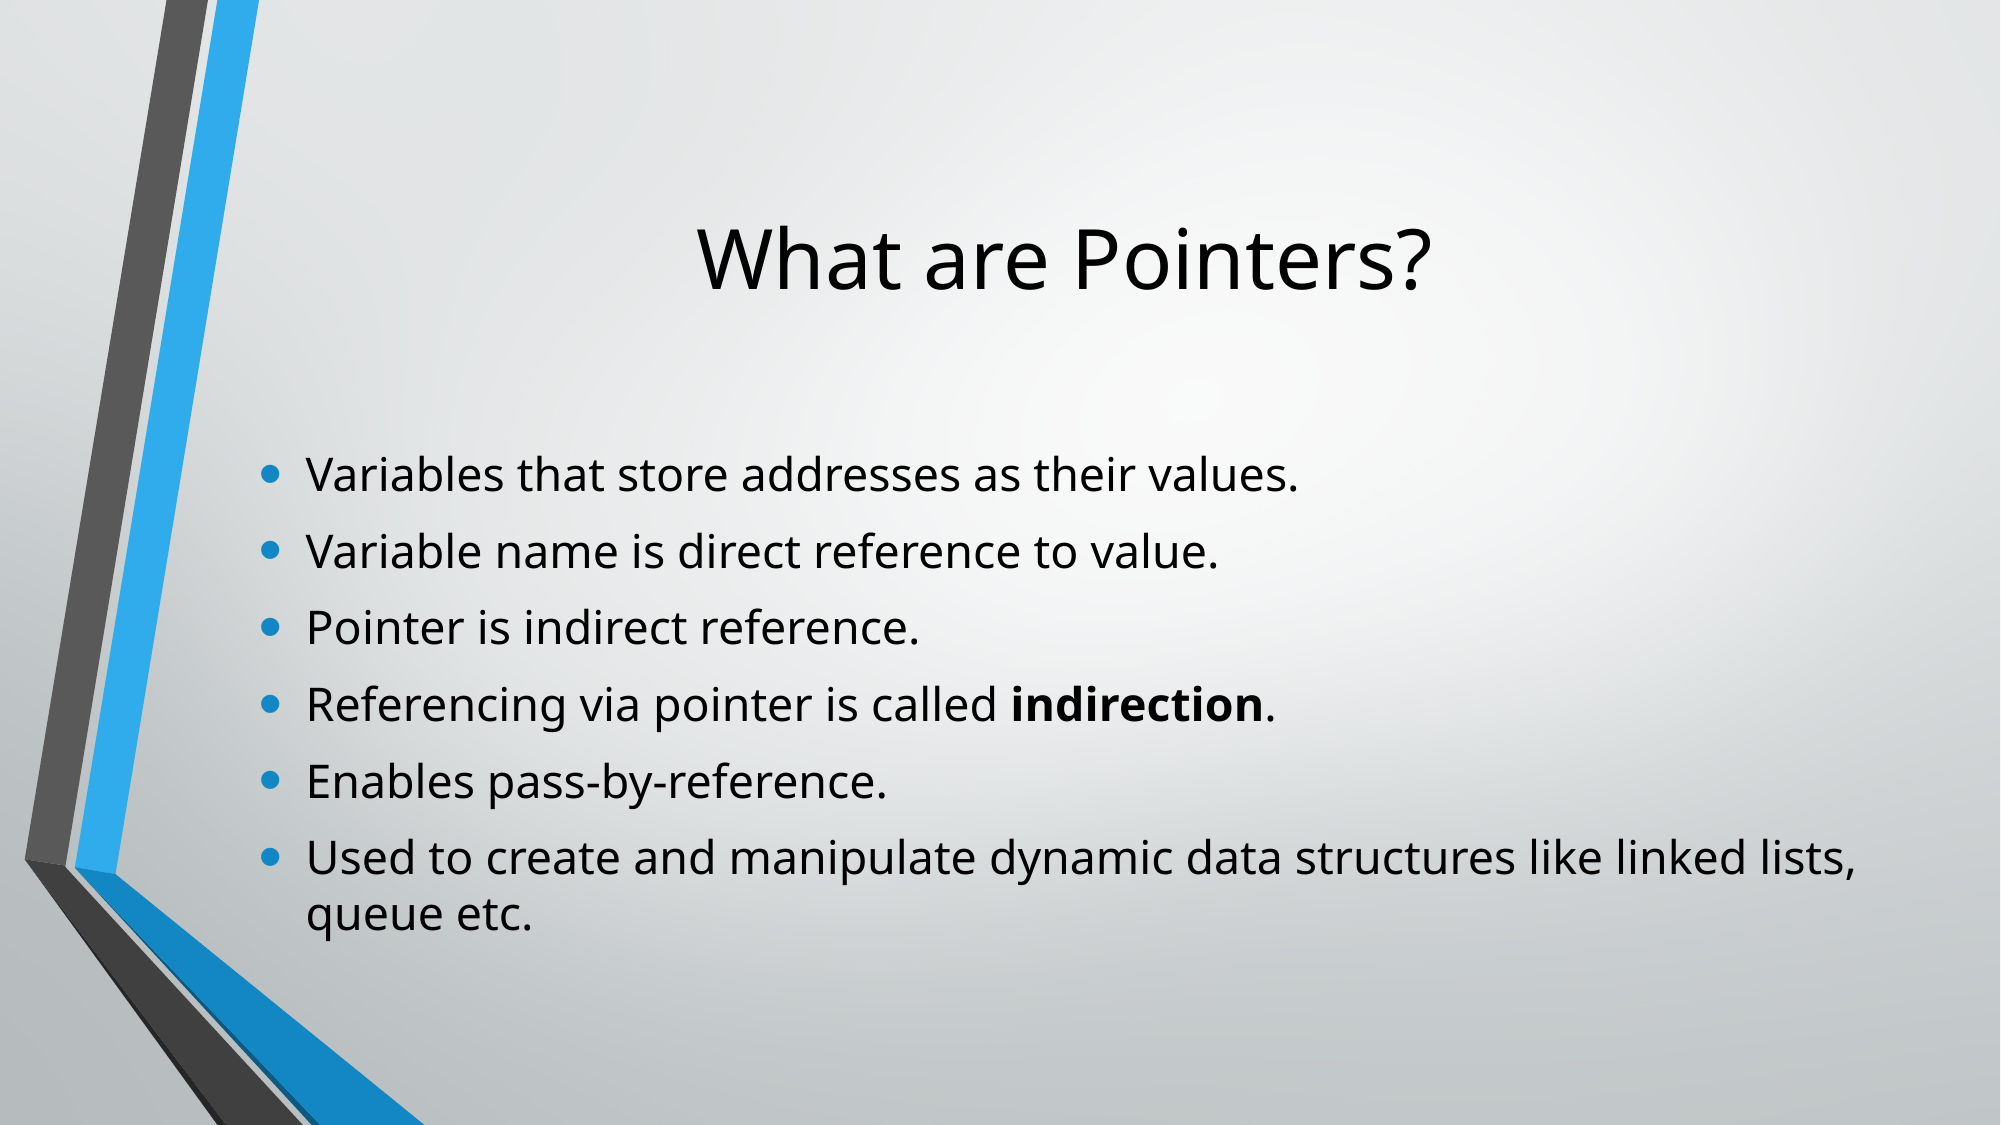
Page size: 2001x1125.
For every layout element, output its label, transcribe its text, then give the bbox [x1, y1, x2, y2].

list Variables that store addresses as their values. Variable name is direct reference to value. Pointer is indirect reference. Referencing via pointer is called indirection. Enables pass-by-reference. Used to create and manipulate dynamic data structures like linked lists, queue etc. [243, 437, 1887, 950]
title What are Pointers? [243, 112, 1887, 400]
